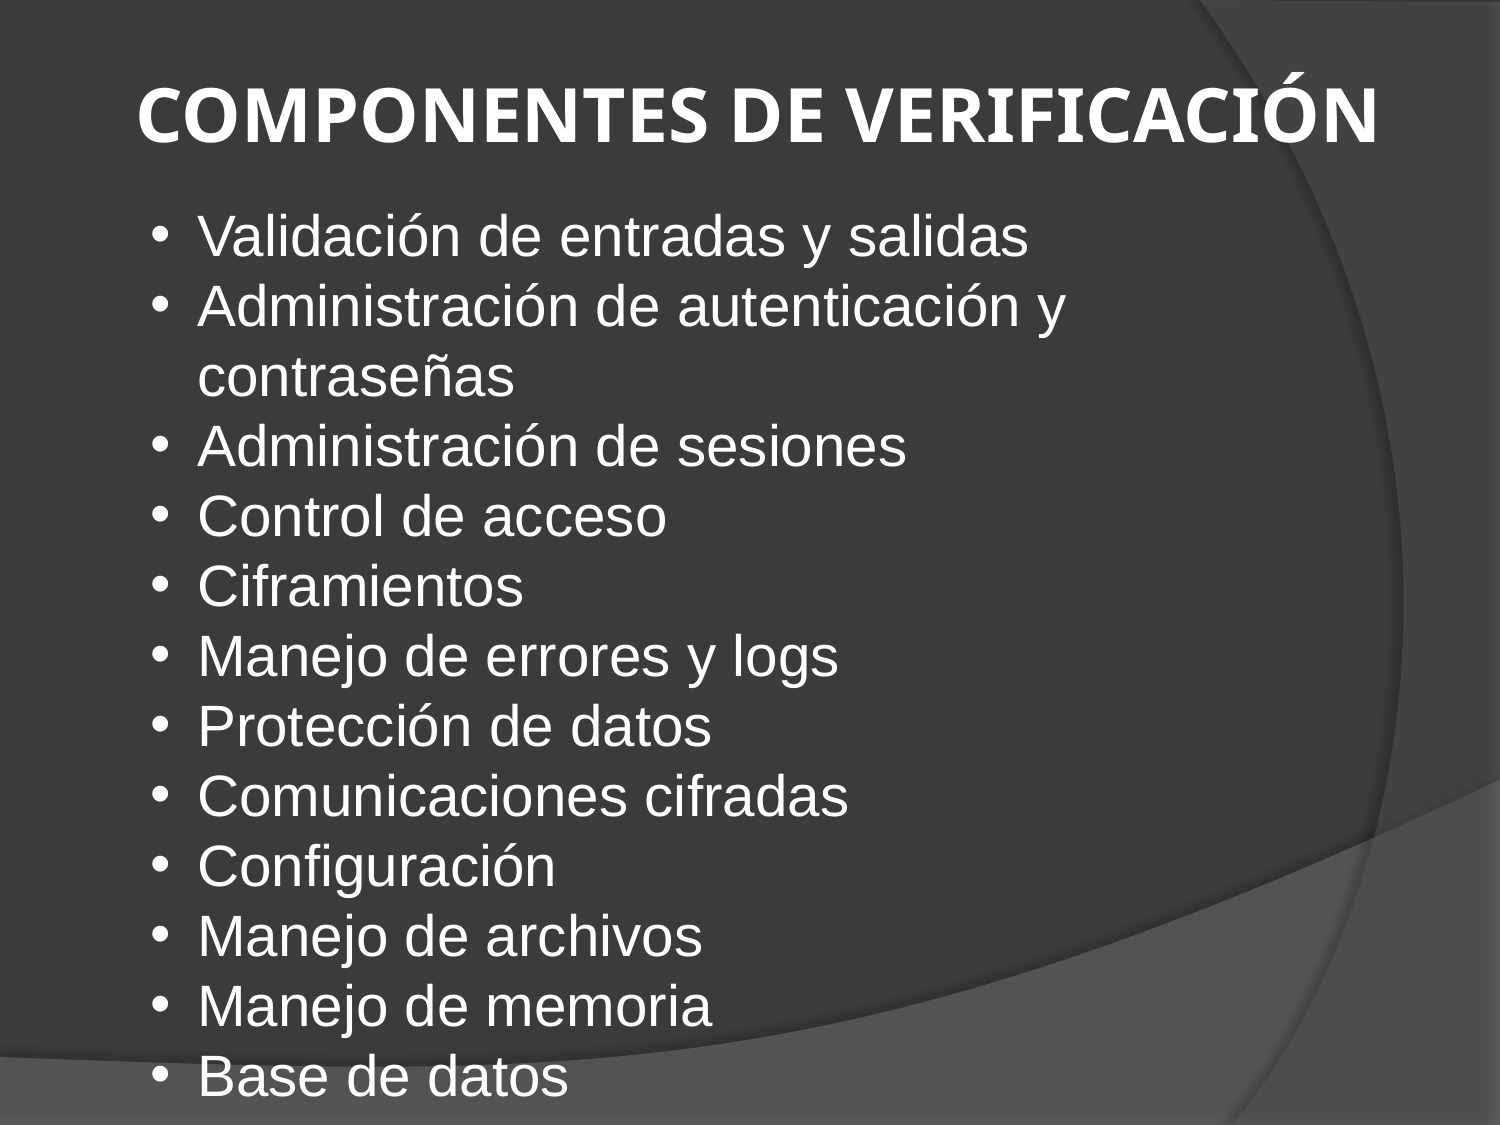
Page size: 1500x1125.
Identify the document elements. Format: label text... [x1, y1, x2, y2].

text_box COMPONENTES DE VERIFICACIÓN [81, 60, 1437, 166]
text_box Validación de entradas y salidas Administración de autenticación y contraseñas Administración de sesiones Control de acceso Ciframientos Manejo de errores y logs Protección de datos Comunicaciones cifradas Configuración Manejo de archivos Manejo de memoria Base de datos [135, 190, 1300, 1116]
